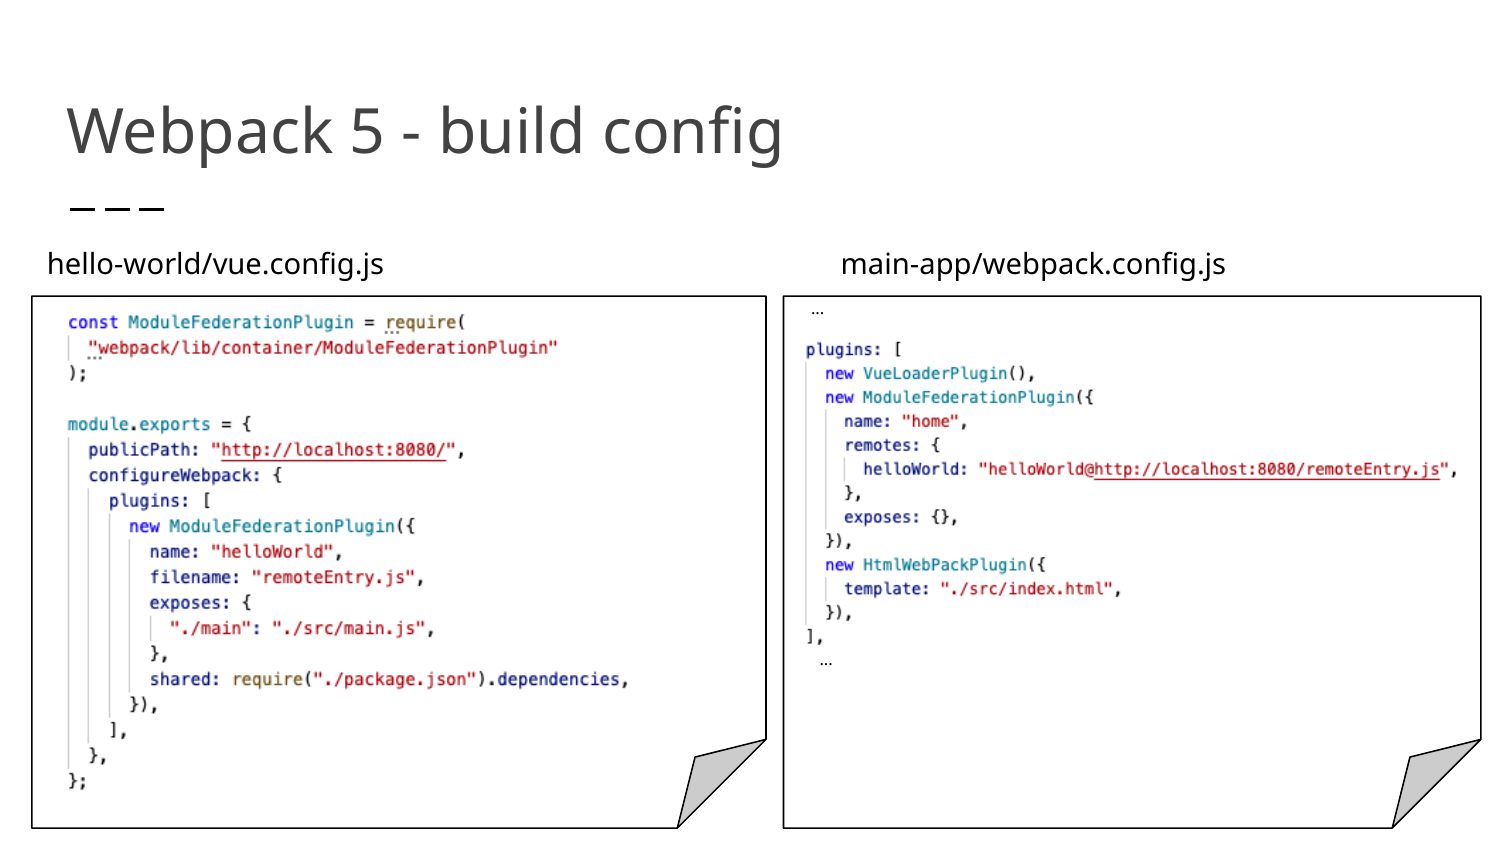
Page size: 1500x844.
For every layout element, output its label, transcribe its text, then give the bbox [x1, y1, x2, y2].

text_box [783, 296, 1481, 829]
picture [796, 338, 1469, 650]
picture [50, 310, 654, 794]
text_box ... [804, 638, 1500, 679]
title Webpack 5 - build config [51, 61, 1449, 182]
text_box main-app/webpack.config.js [825, 230, 1318, 287]
text_box ... [796, 287, 1500, 328]
text_box hello-world/vue.config.js [31, 230, 524, 296]
text_box [31, 296, 767, 829]
